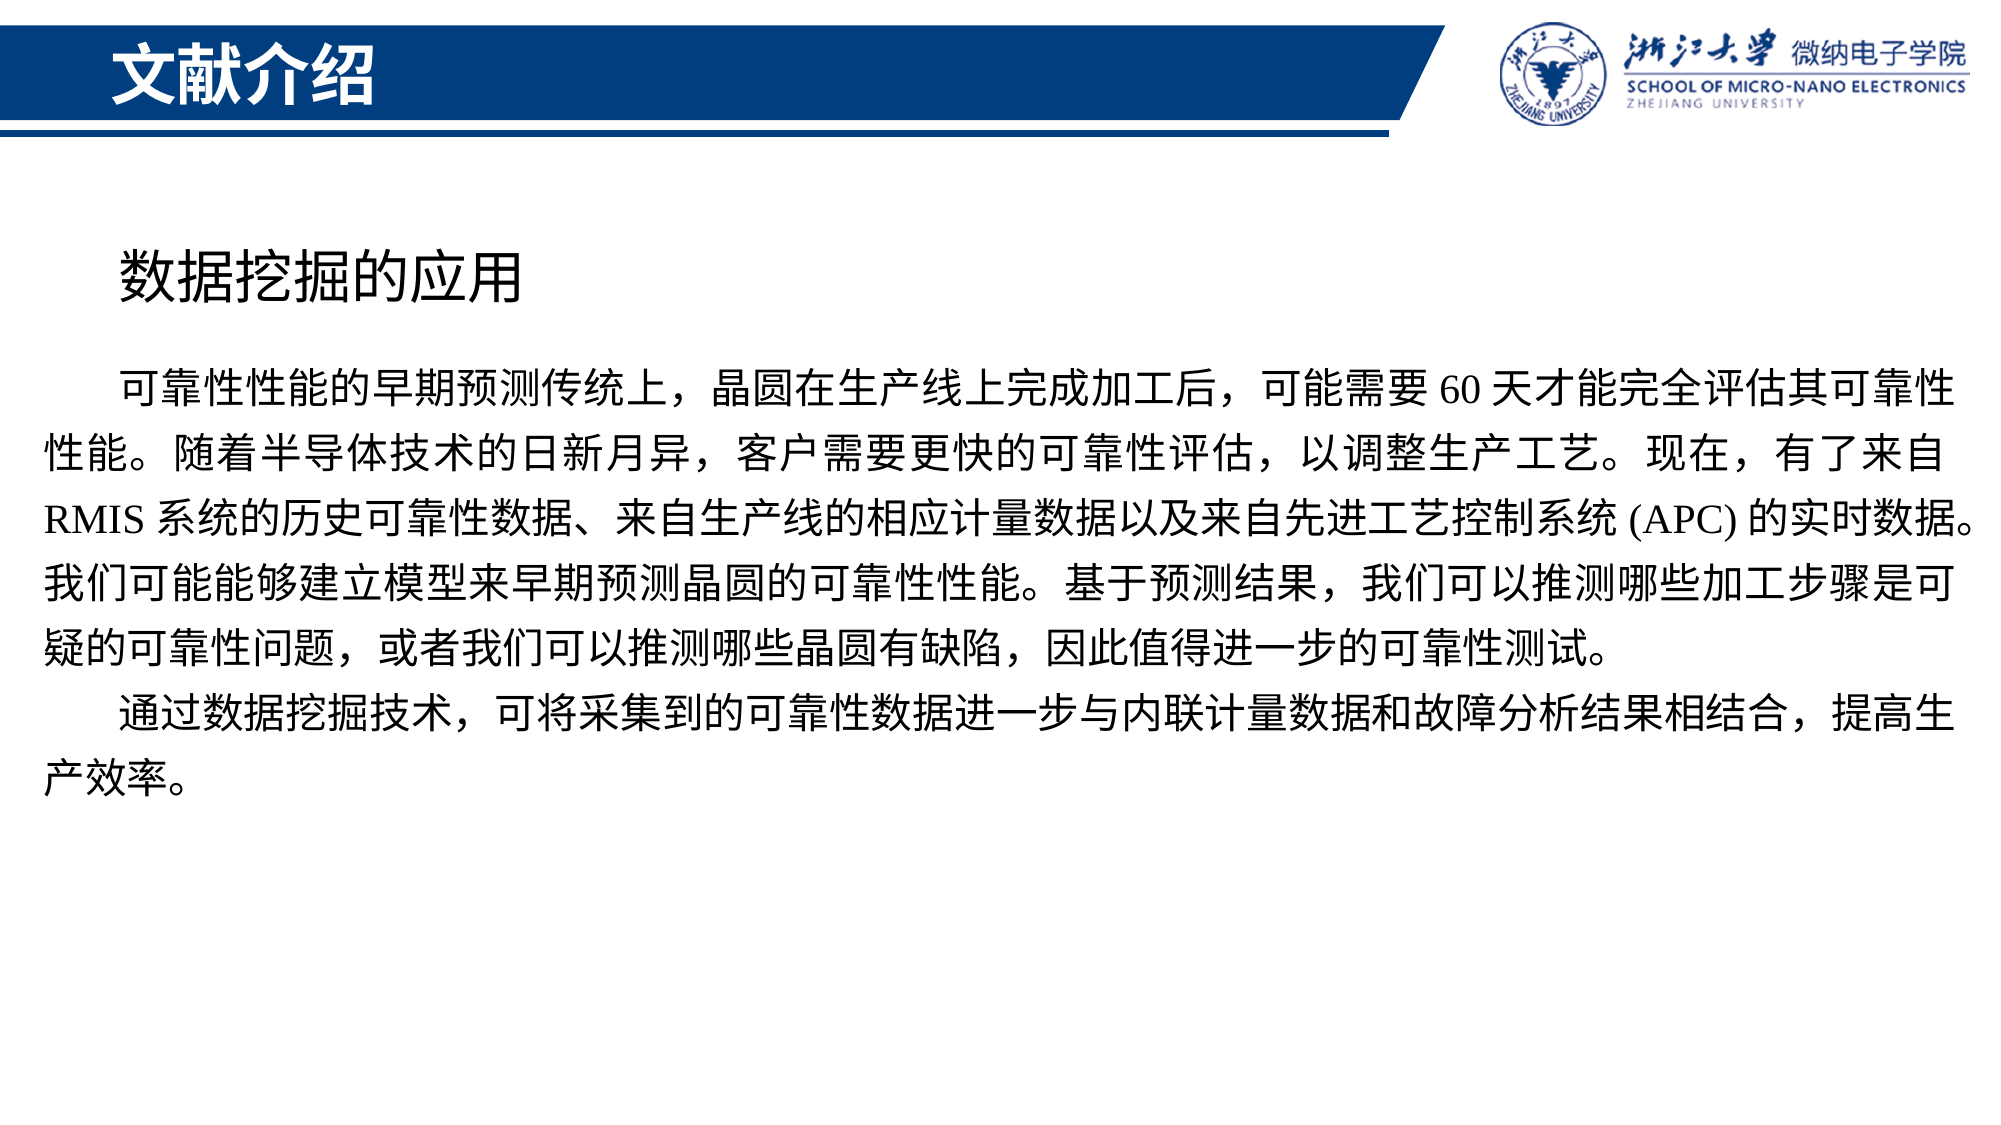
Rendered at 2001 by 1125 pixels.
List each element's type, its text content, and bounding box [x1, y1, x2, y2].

text_box 数据挖掘的应用 可靠性性能的早期预测传统上，晶圆在生产线上完成加工后，可能需要60天才能完全评估其可靠性性能。随着半导体技术的日新月异，客户需要更快的可靠性评估，以调整生产工艺。现在，有了来自RMIS系统的历史可靠性数据、来自生产线的相应计量数据以及来自先进工艺控制系统(APC)的实时数据。我们可能能够建立模型来早期预测晶圆的可靠性性能。基于预测结果，我们可以推测哪些加工步骤是可疑的可靠性问题，或者我们可以推测哪些晶圆有缺陷，因此值得进一步的可靠性测试。 通过数据挖掘技术，可将采集到的可靠性数据进一步与内联计量数据和故障分析结果相结合，提高生产效率。 [28, 211, 1972, 810]
picture [1500, 22, 1970, 126]
text_box 文献介绍 [0, 25, 1445, 120]
